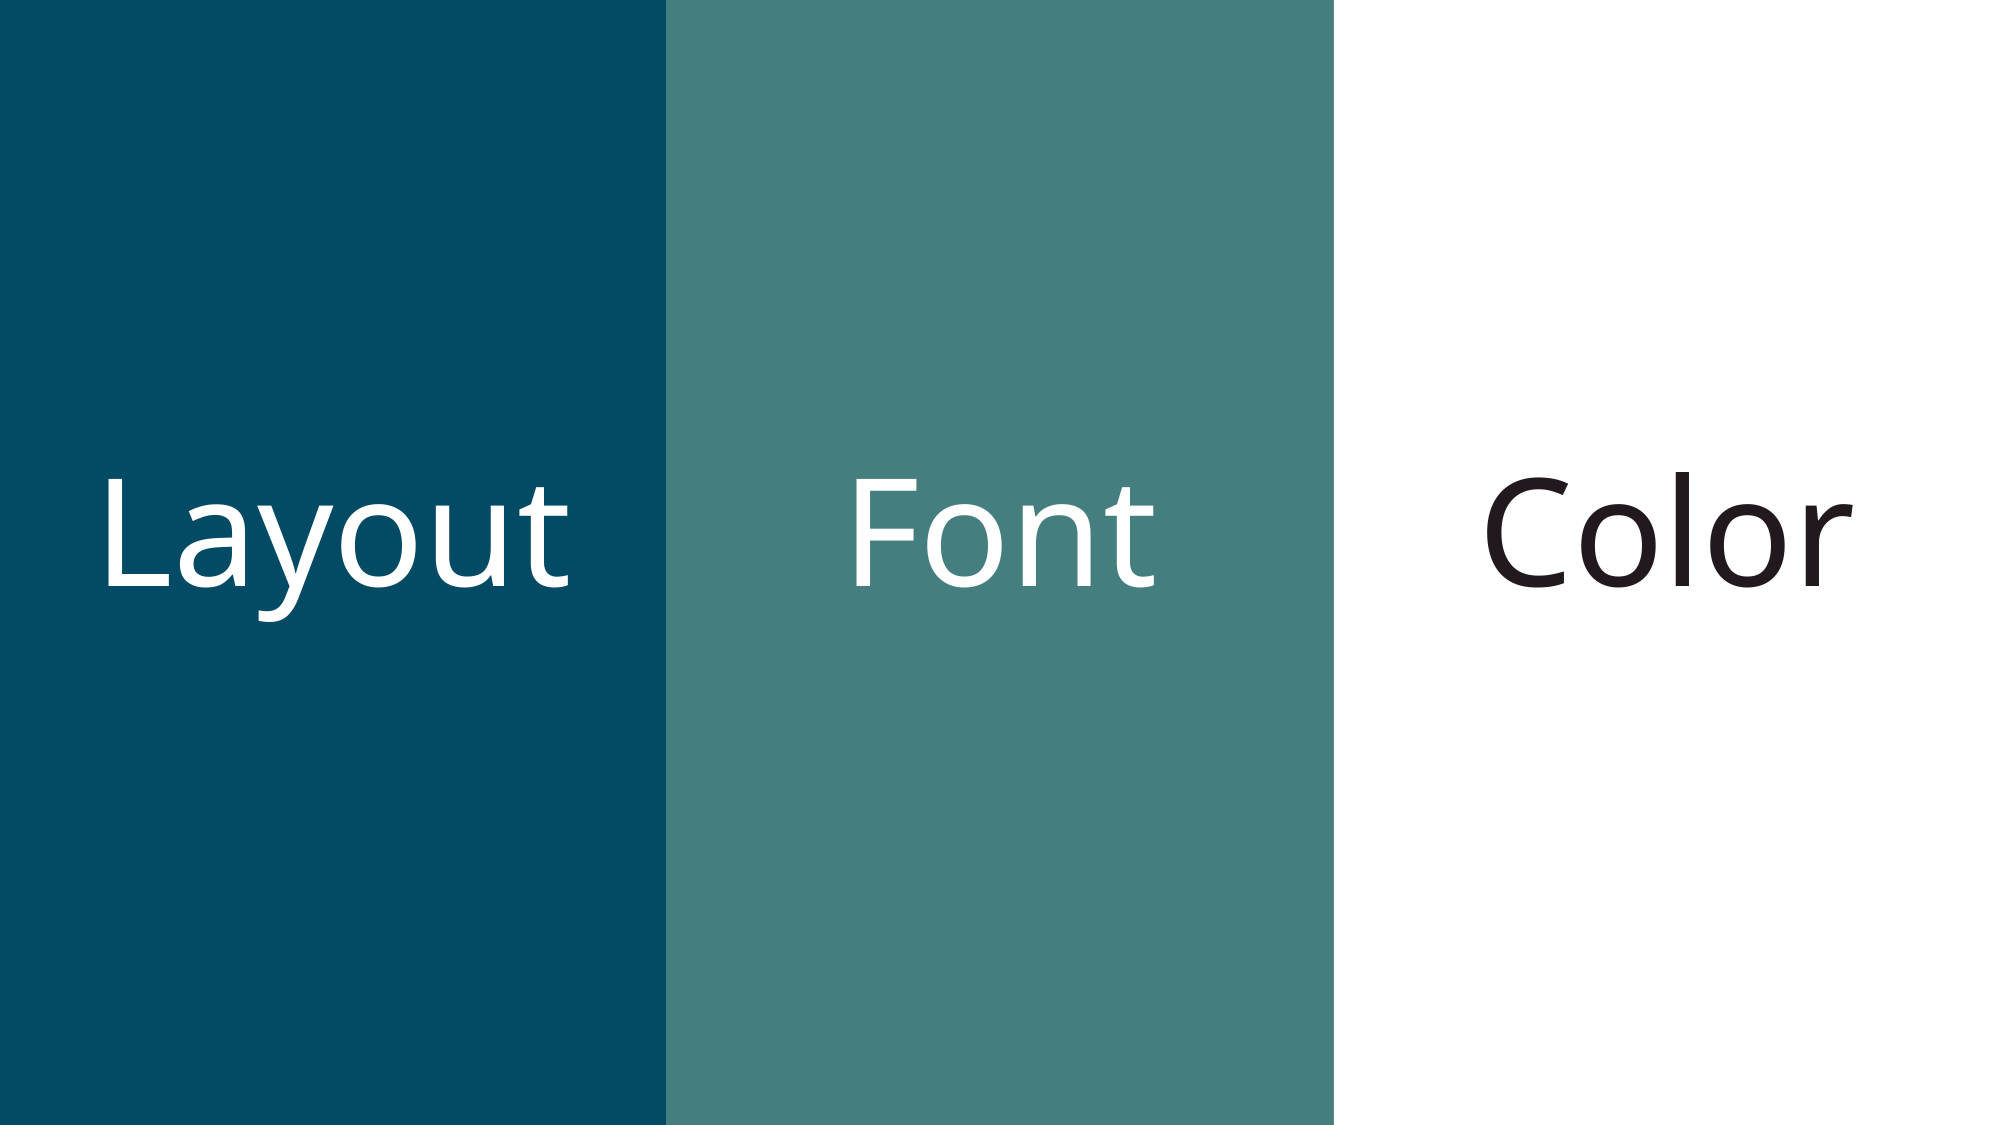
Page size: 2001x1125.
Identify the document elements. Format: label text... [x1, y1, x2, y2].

text_box Layout [42, 429, 624, 625]
text_box [0, 0, 667, 1125]
text_box [1333, 0, 2000, 1125]
text_box Font [709, 429, 1291, 625]
text_box [667, 0, 1333, 1125]
text_box Color [1376, 429, 1958, 625]
